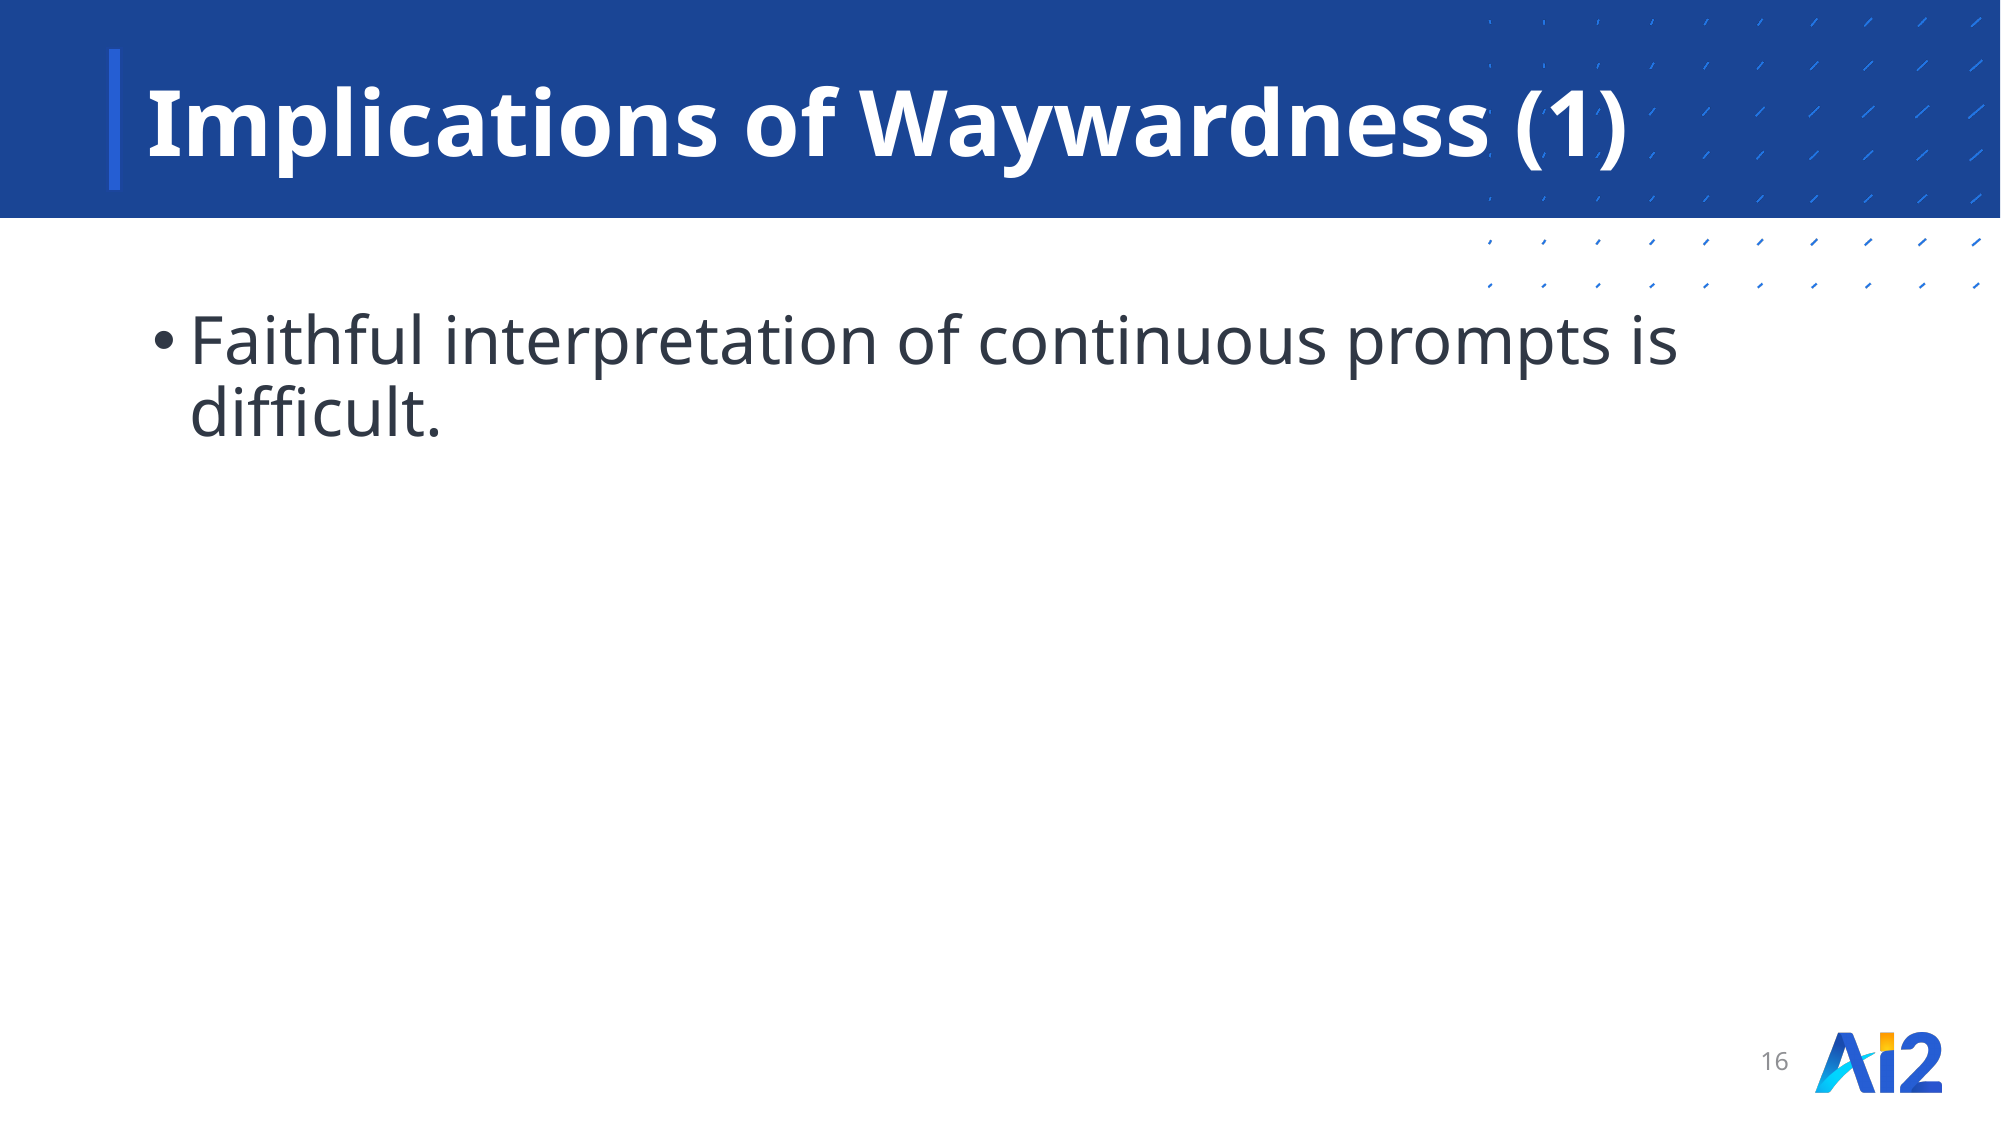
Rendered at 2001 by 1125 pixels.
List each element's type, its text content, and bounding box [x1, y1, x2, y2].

picture [1487, 0, 2000, 289]
slide_number 16 [1716, 1032, 1804, 1093]
title Implications of Waywardness (1) [132, 47, 1858, 206]
picture [1815, 1032, 1942, 1093]
list Faithful interpretation of continuous prompts is difficult. [137, 299, 1863, 1014]
